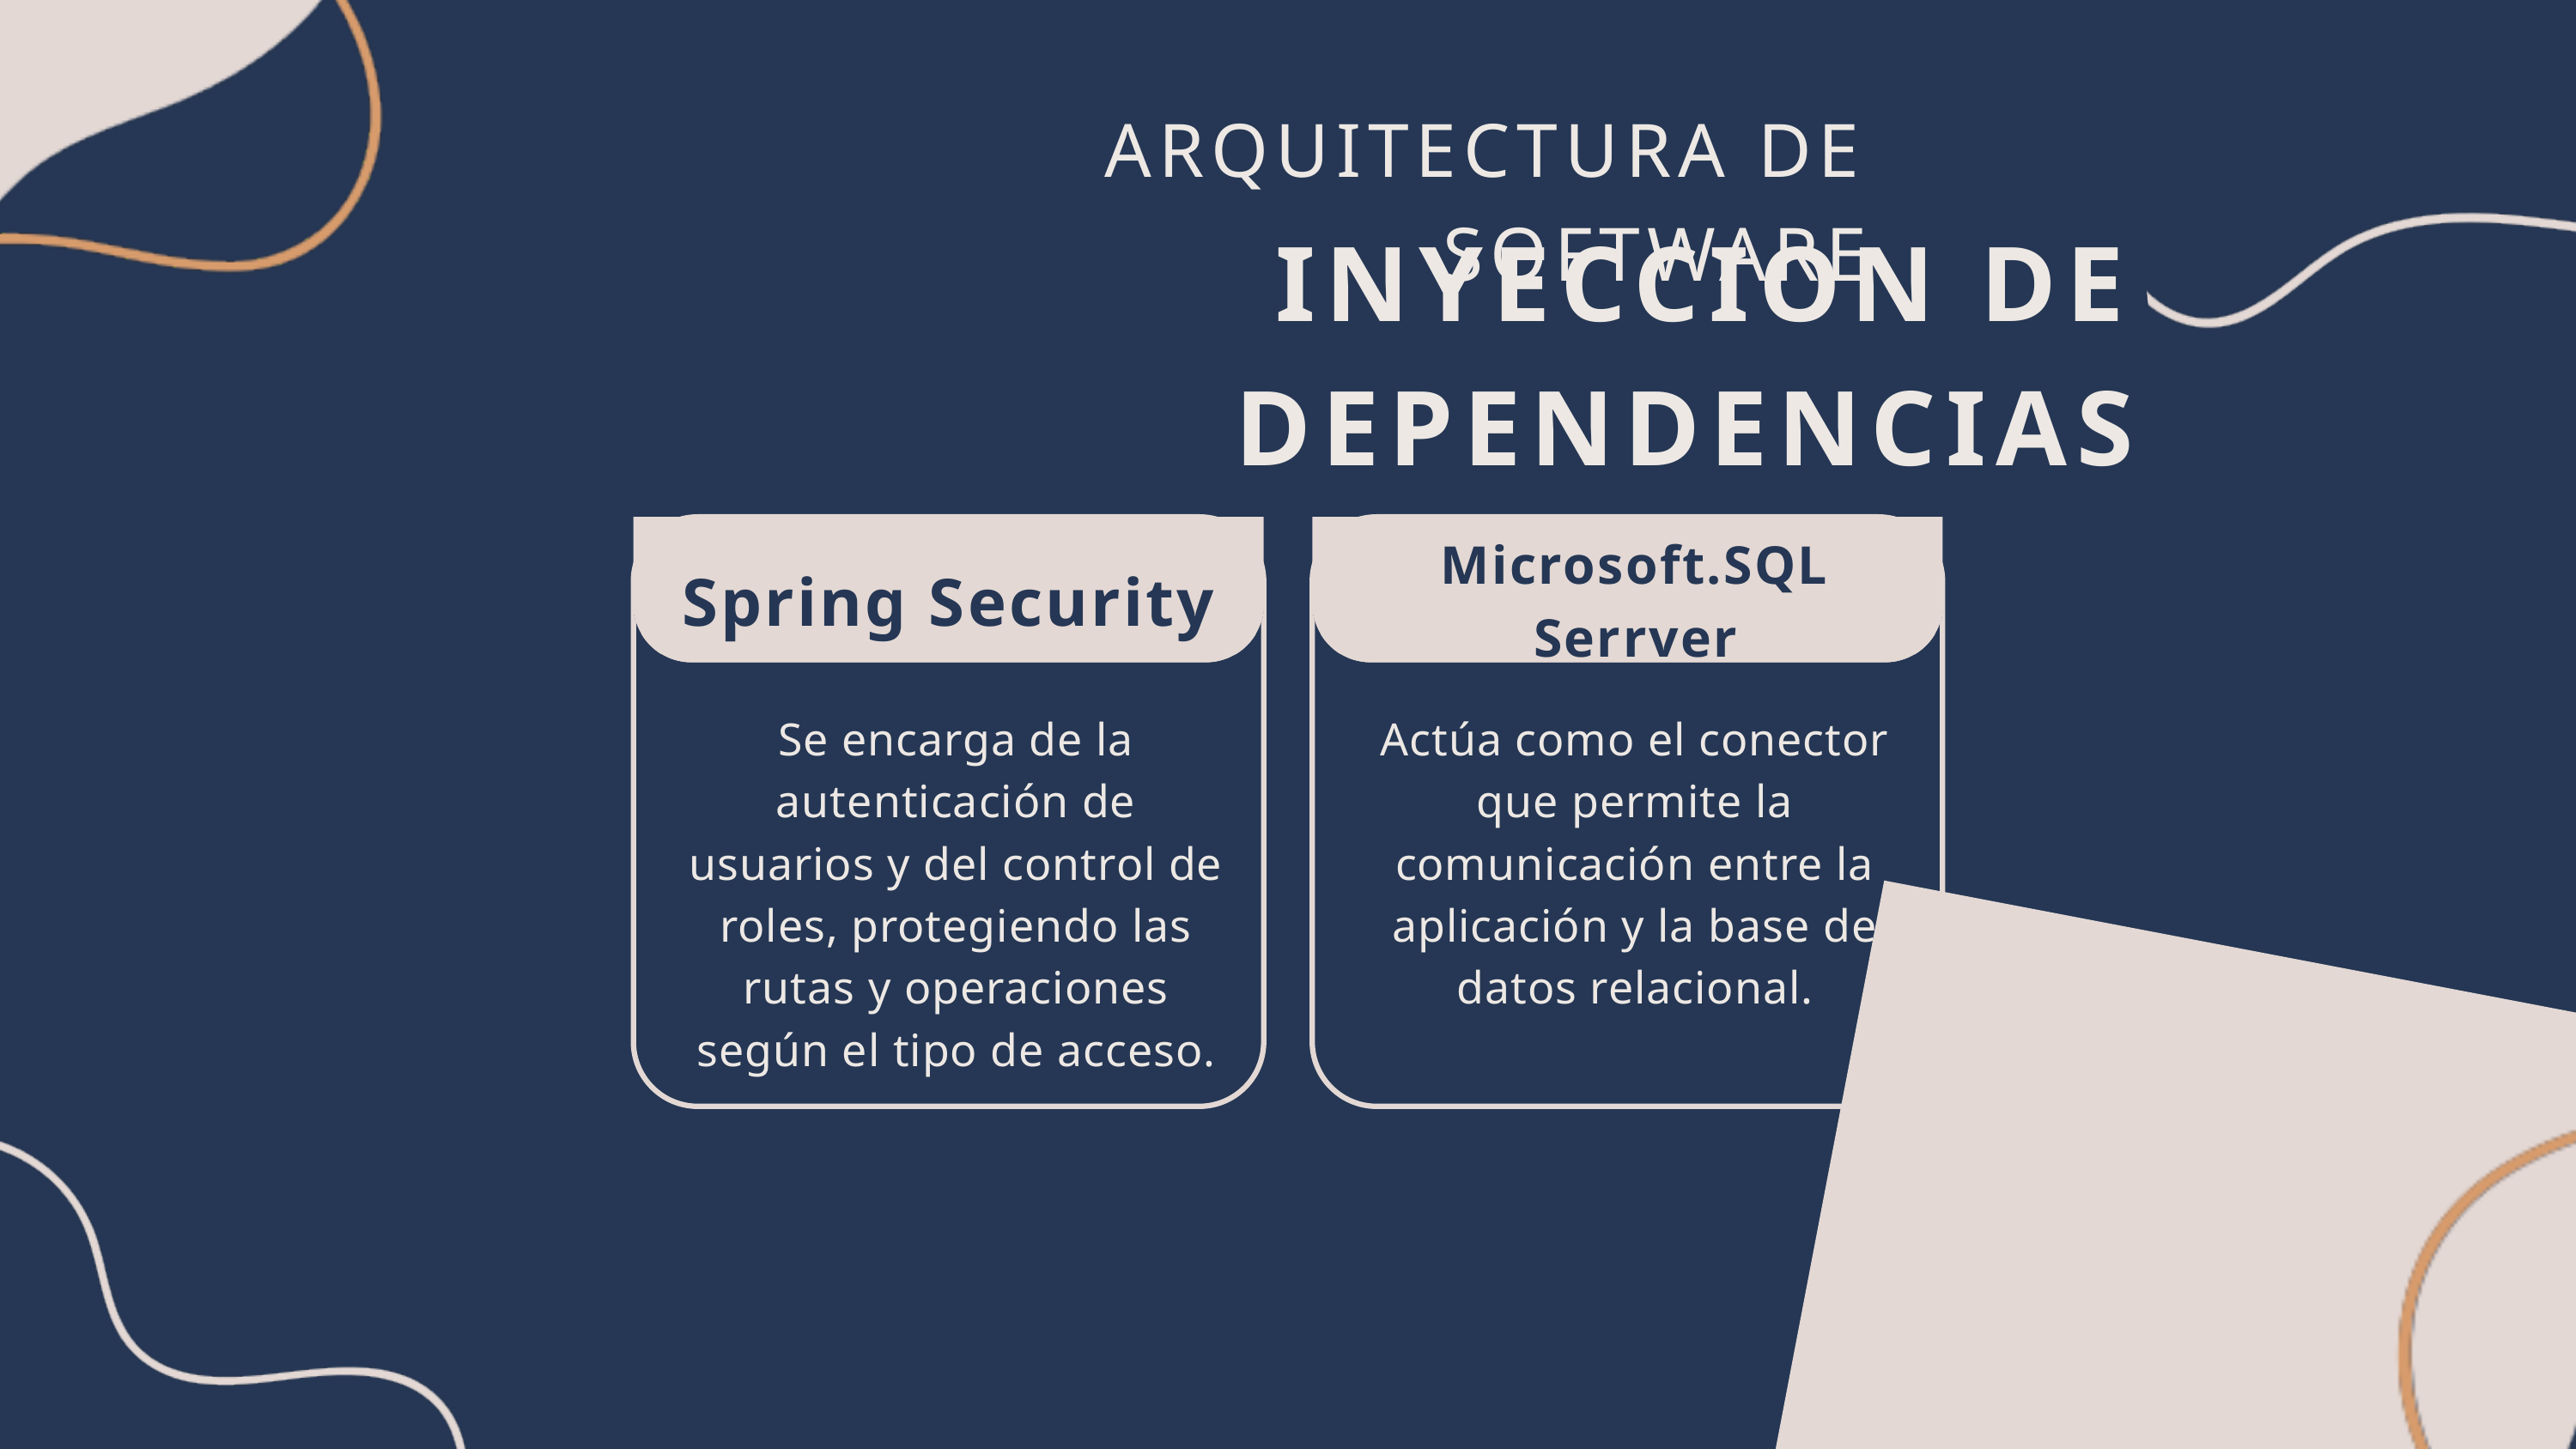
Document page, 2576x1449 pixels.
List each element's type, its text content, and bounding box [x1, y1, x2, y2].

text_box [2117, 0, 2576, 337]
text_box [1311, 516, 1943, 1107]
text_box INYECCION DE DEPENDENCIAS [440, 197, 2136, 487]
text_box [0, 0, 822, 518]
text_box ARQUITECTURA DE SOFTWARE [708, 88, 1868, 197]
text_box [0, 1123, 473, 1449]
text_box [633, 516, 1264, 1107]
text_box [1775, 892, 2576, 1449]
